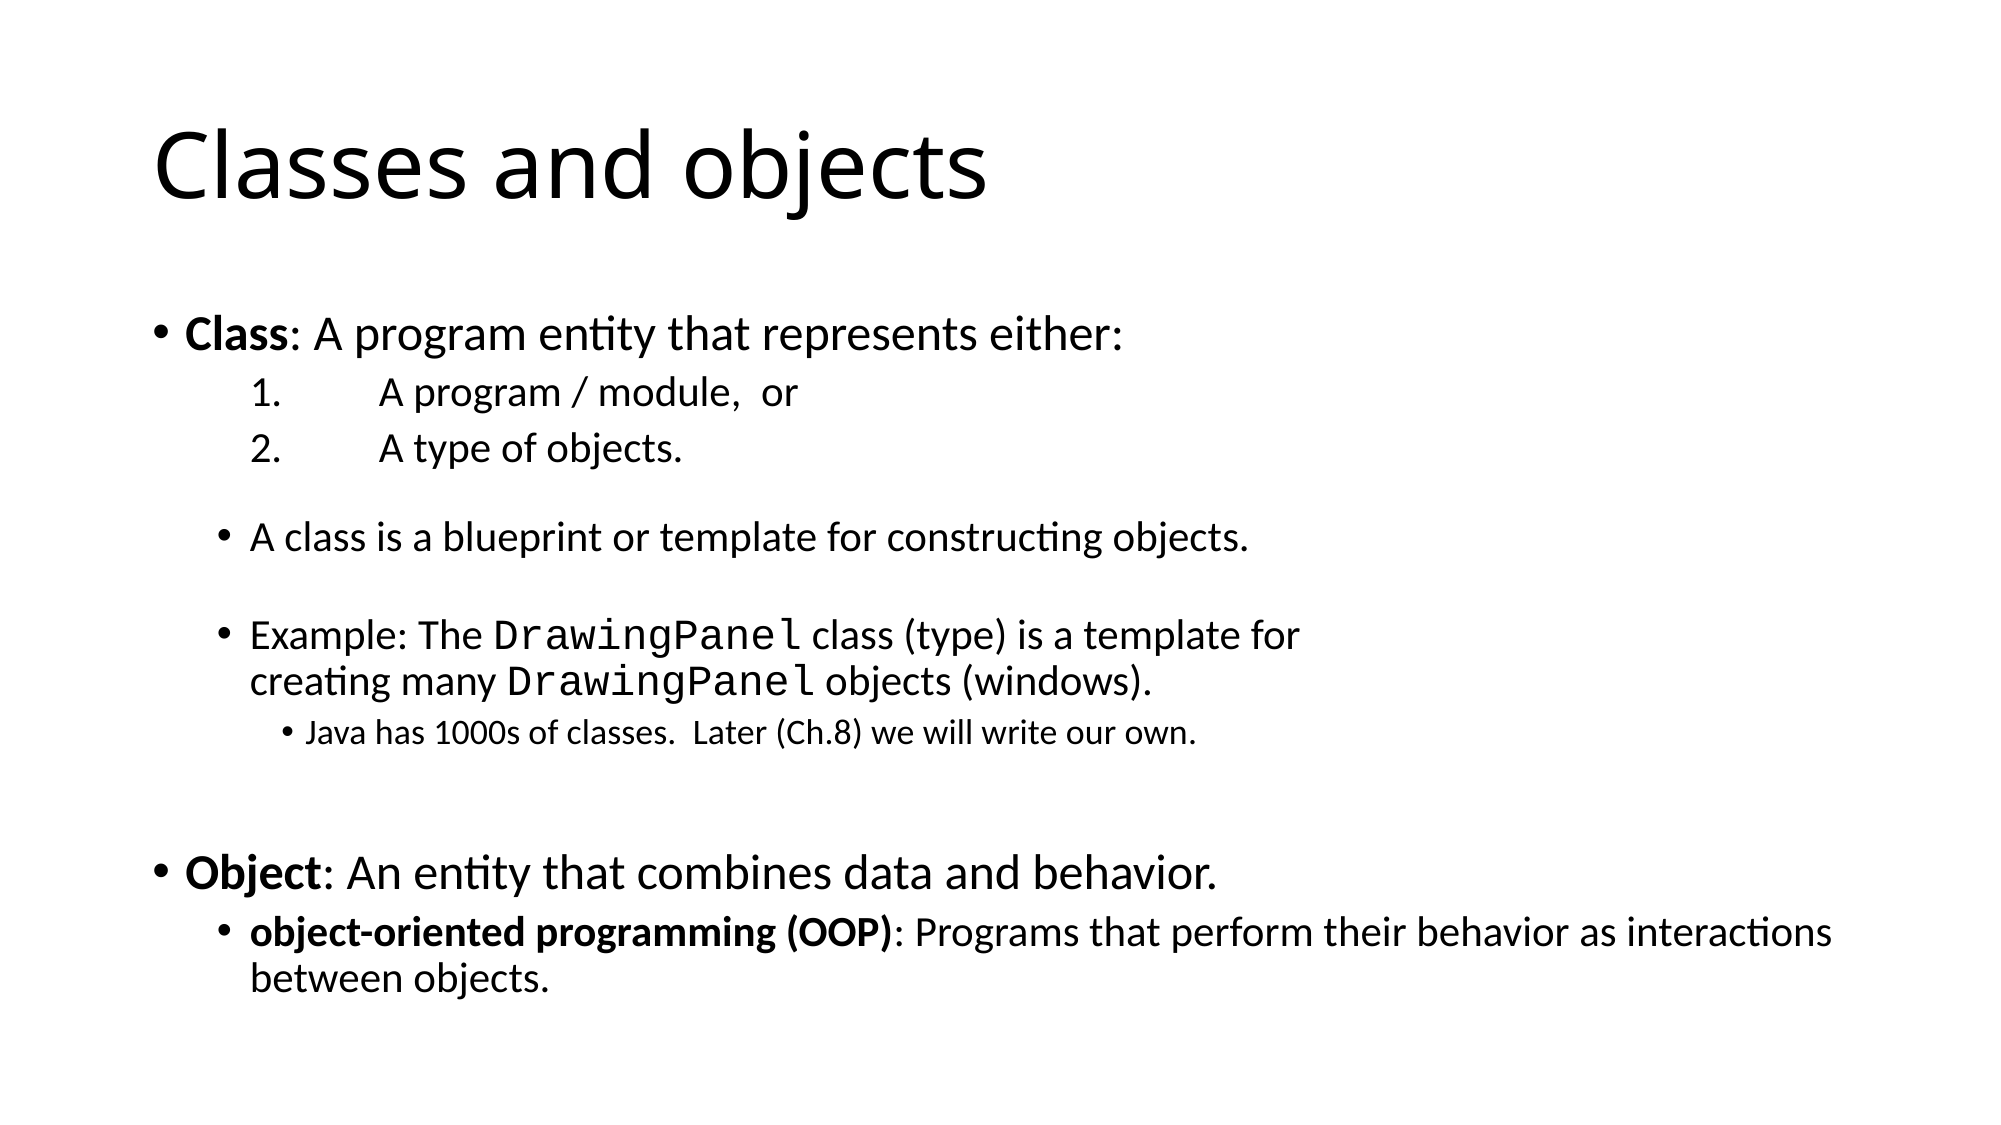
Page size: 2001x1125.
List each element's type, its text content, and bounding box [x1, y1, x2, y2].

list Class: A program entity that represents either: 1. A program / module, or 2. A type of objects. A class is a blueprint or template for constructing objects. Example: The DrawingPanel class (type) is a template for creating many DrawingPanel objects (windows). Java has 1000s of classes. Later (Ch.8) we will write our own. Object: An entity that combines data and behavior. object-oriented programming (OOP): Programs that perform their behavior as interactions between objects. [137, 299, 1863, 1014]
title Classes and objects [137, 59, 1863, 278]
